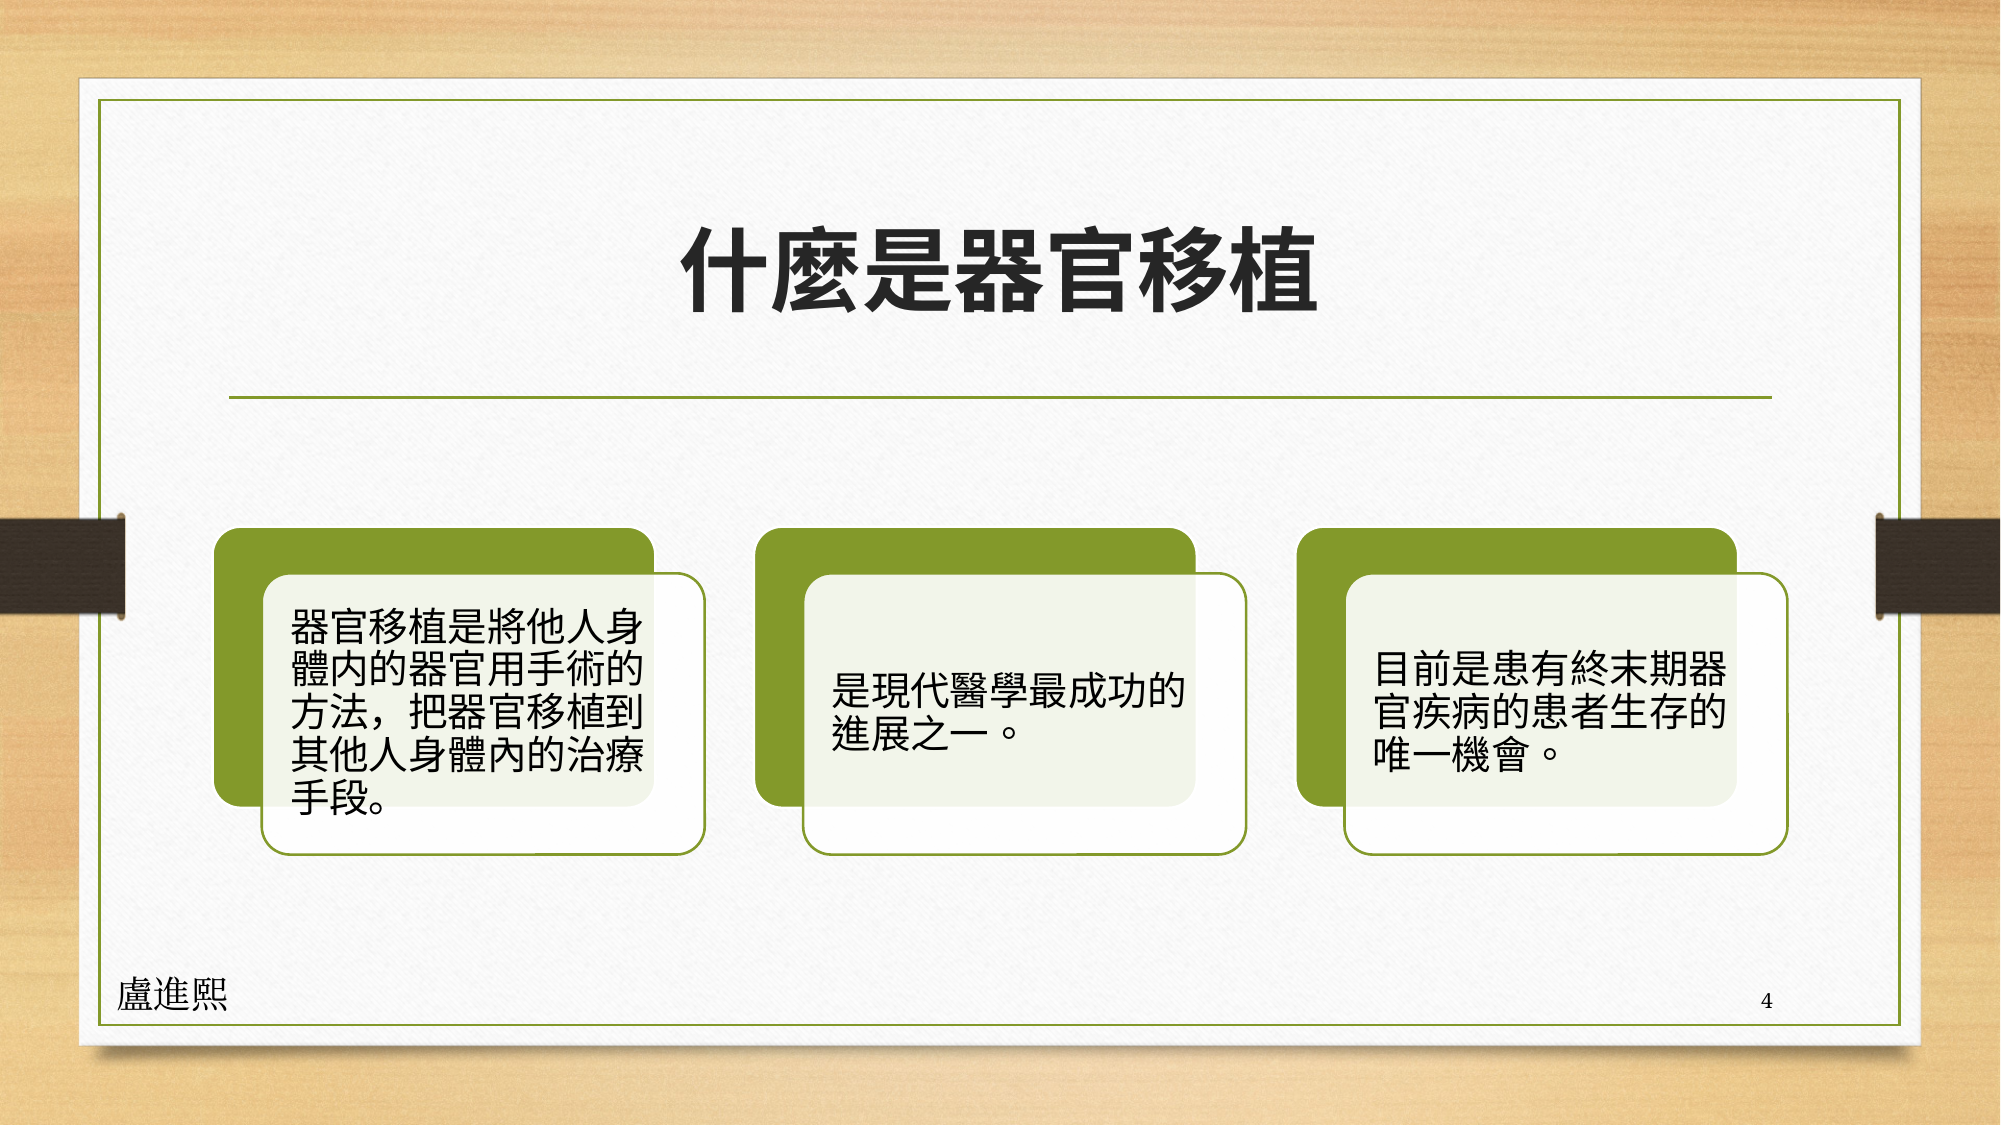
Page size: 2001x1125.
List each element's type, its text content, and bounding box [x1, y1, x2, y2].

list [212, 454, 1788, 927]
picture [0, 0, 2001, 1125]
title 什麼是器官移植 [212, 161, 1788, 375]
text_box 盧進熙 [101, 963, 507, 1024]
slide_number 4 [1698, 979, 1788, 1025]
